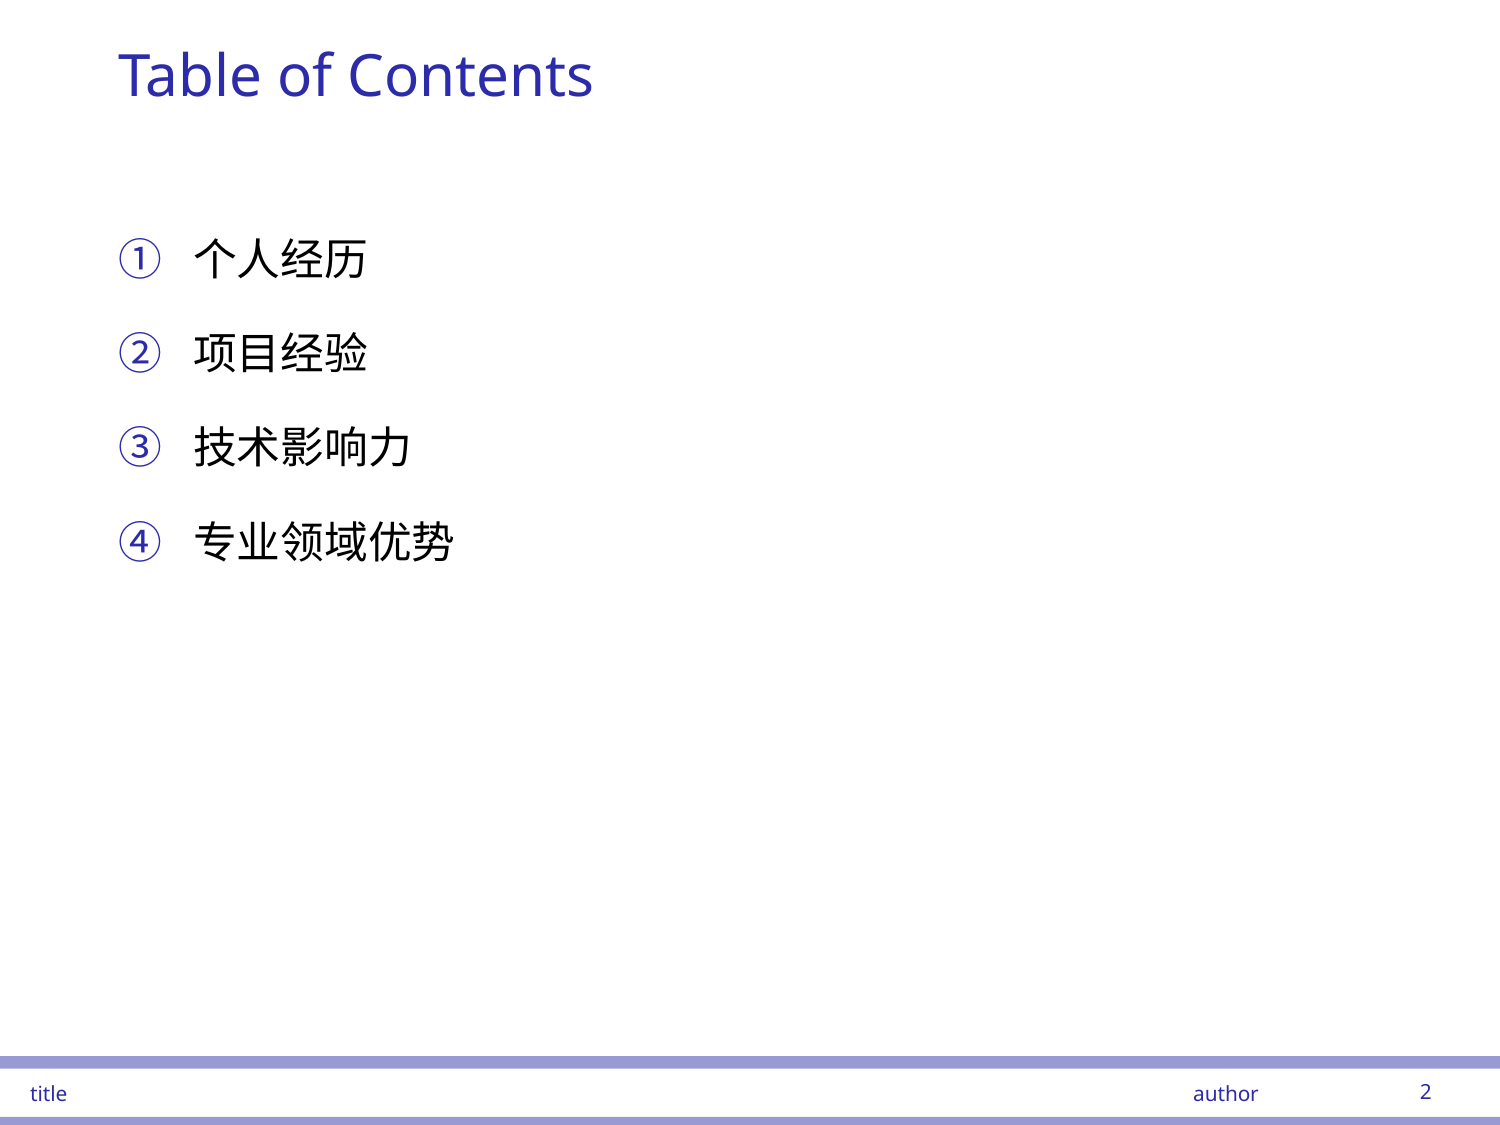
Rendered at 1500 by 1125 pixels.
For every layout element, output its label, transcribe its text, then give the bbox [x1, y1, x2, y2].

list 个人经历 项目经验 技术影响力 专业领域优势 [103, 197, 1397, 1014]
title Table of Contents [103, 7, 1397, 147]
